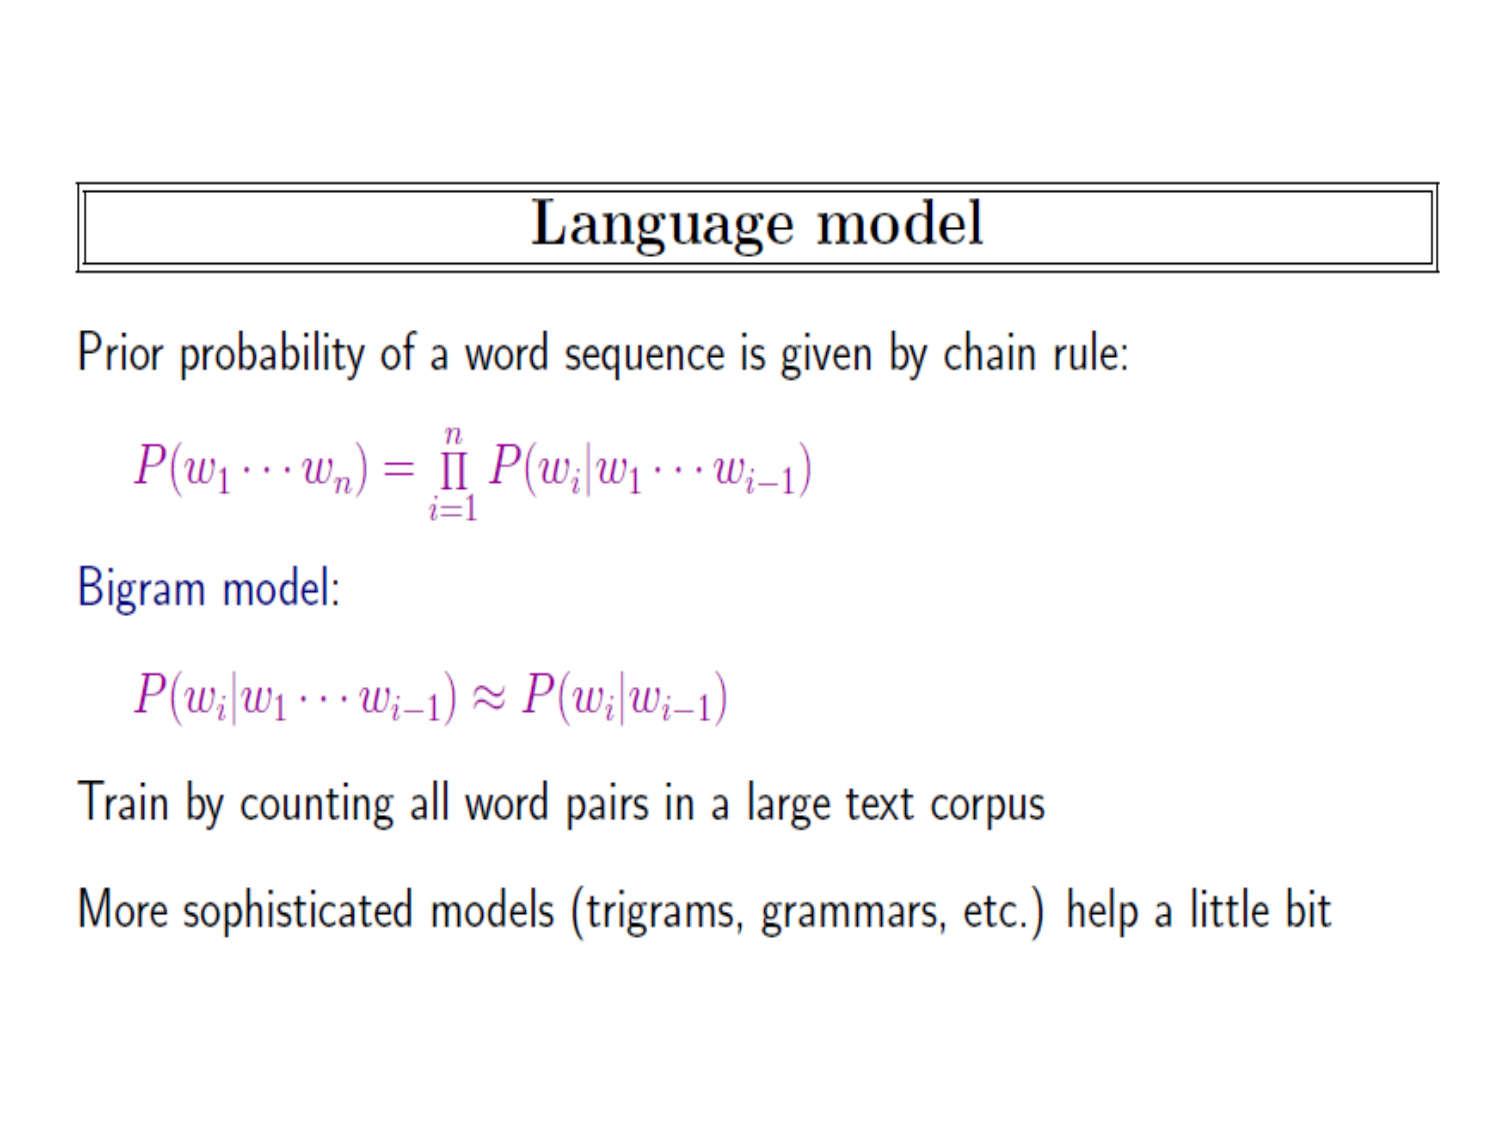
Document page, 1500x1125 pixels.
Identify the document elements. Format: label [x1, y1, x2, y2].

picture [64, 162, 1457, 976]
